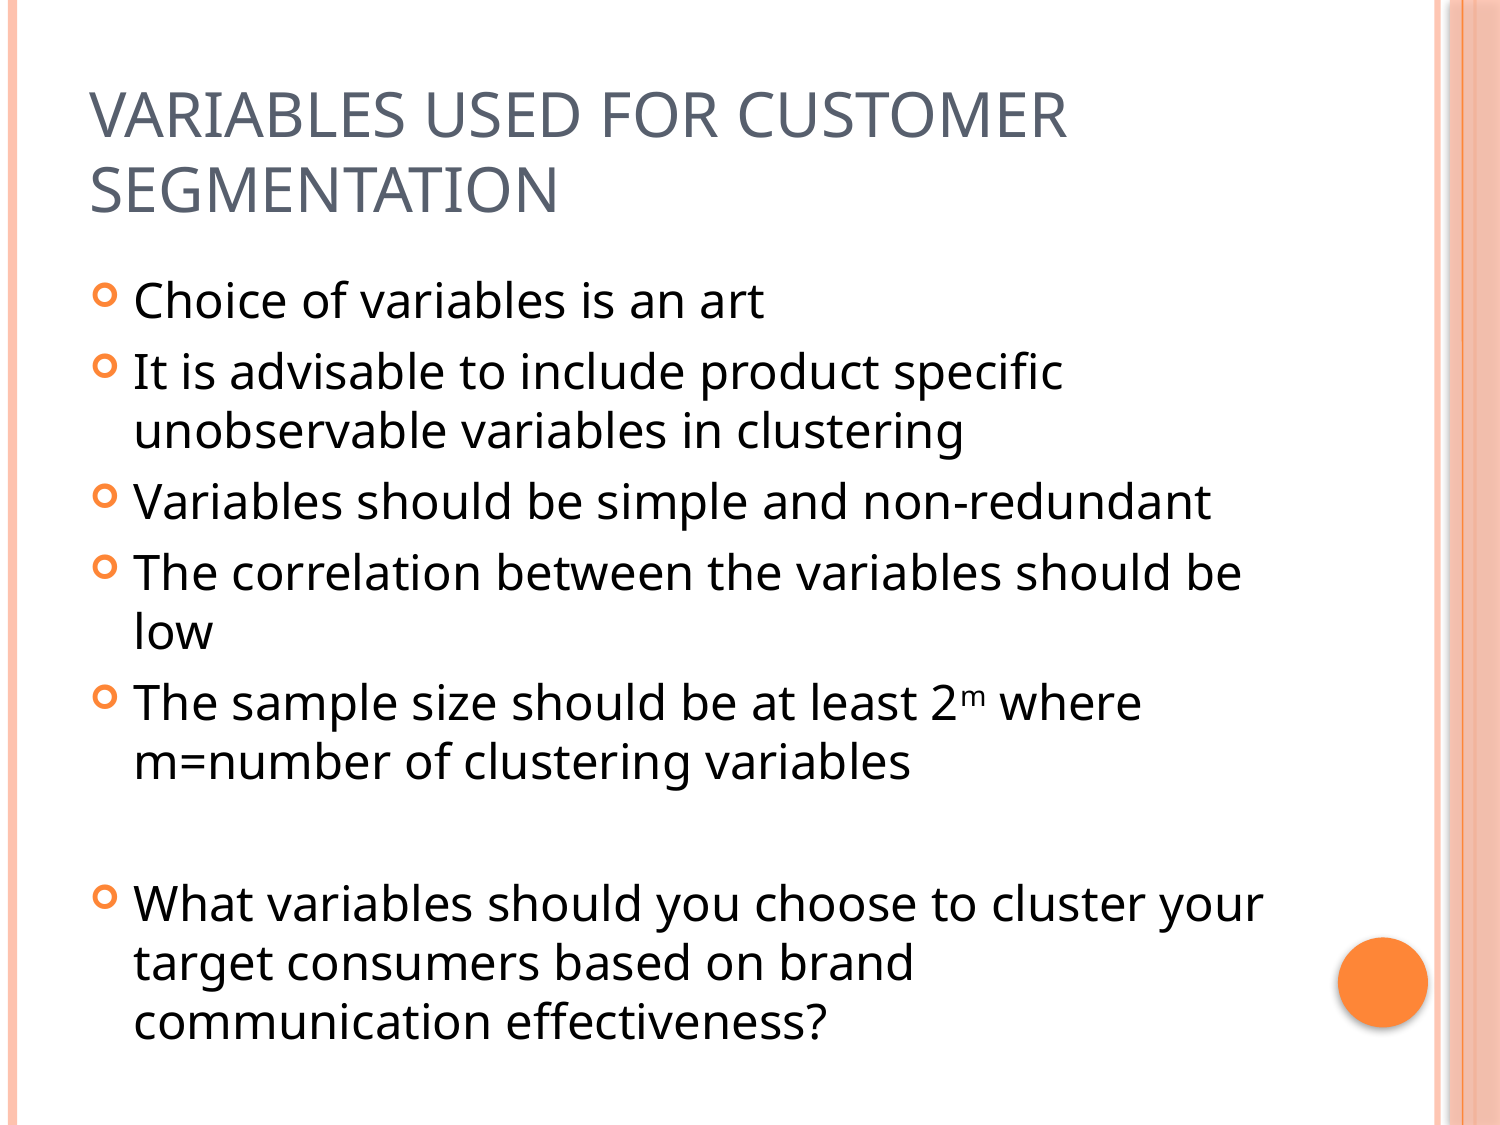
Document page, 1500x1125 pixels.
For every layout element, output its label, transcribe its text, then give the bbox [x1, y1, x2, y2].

title Variables used for customer segmentation [75, 45, 1300, 233]
list Choice of variables is an art It is advisable to include product specific unobservable variables in clustering Variables should be simple and non-redundant The correlation between the variables should be low The sample size should be at least 2m where m=number of clustering variables What variables should you choose to cluster your target consumers based on brand communication effectiveness? [75, 262, 1300, 1062]
